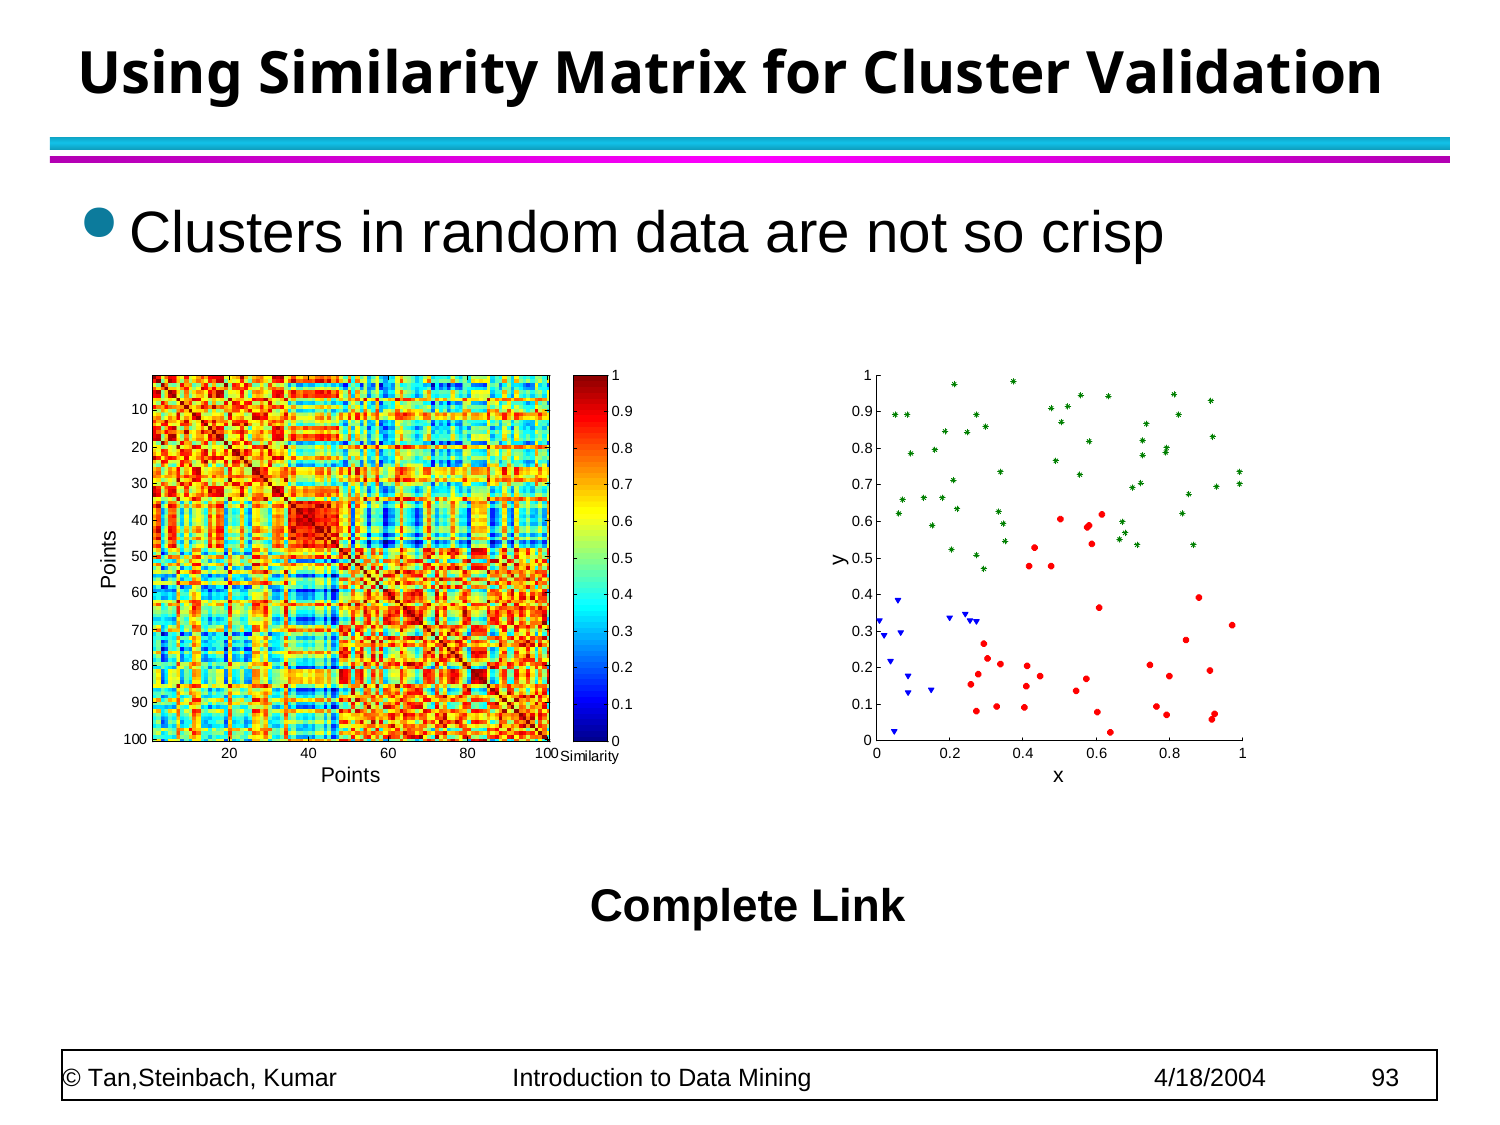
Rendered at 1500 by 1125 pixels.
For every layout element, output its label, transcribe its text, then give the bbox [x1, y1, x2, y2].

text_box Complete Link [575, 867, 1050, 938]
picture [75, 341, 675, 792]
list Clusters in random data are not so crisp [67, 187, 1432, 1038]
picture [750, 341, 1350, 792]
title Using Similarity Matrix for Cluster Validation [62, 24, 1421, 113]
